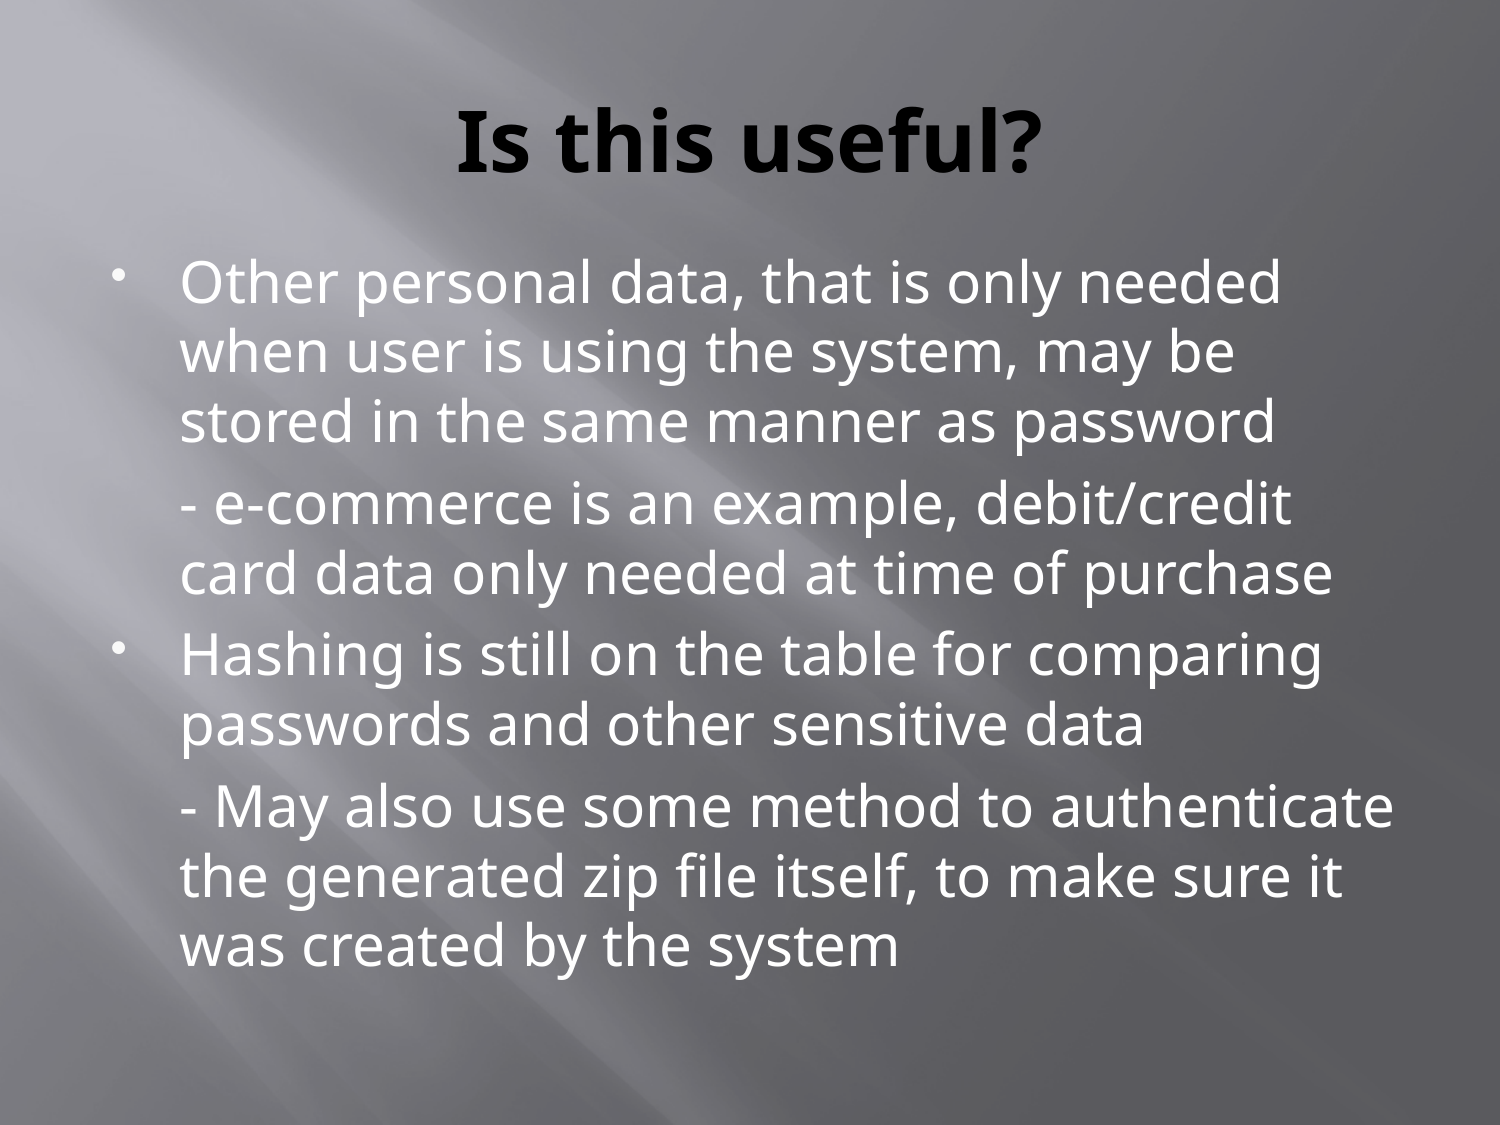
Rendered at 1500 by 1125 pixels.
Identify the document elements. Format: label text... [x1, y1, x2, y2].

list Other personal data, that is only needed when user is using the system, may be stored in the same manner as password - e-commerce is an example, debit/credit card data only needed at time of purchase Hashing is still on the table for comparing passwords and other sensitive data - May also use some method to authenticate the generated zip file itself, to make sure it was created by the system [75, 237, 1425, 1030]
title Is this useful? [75, 45, 1425, 233]
